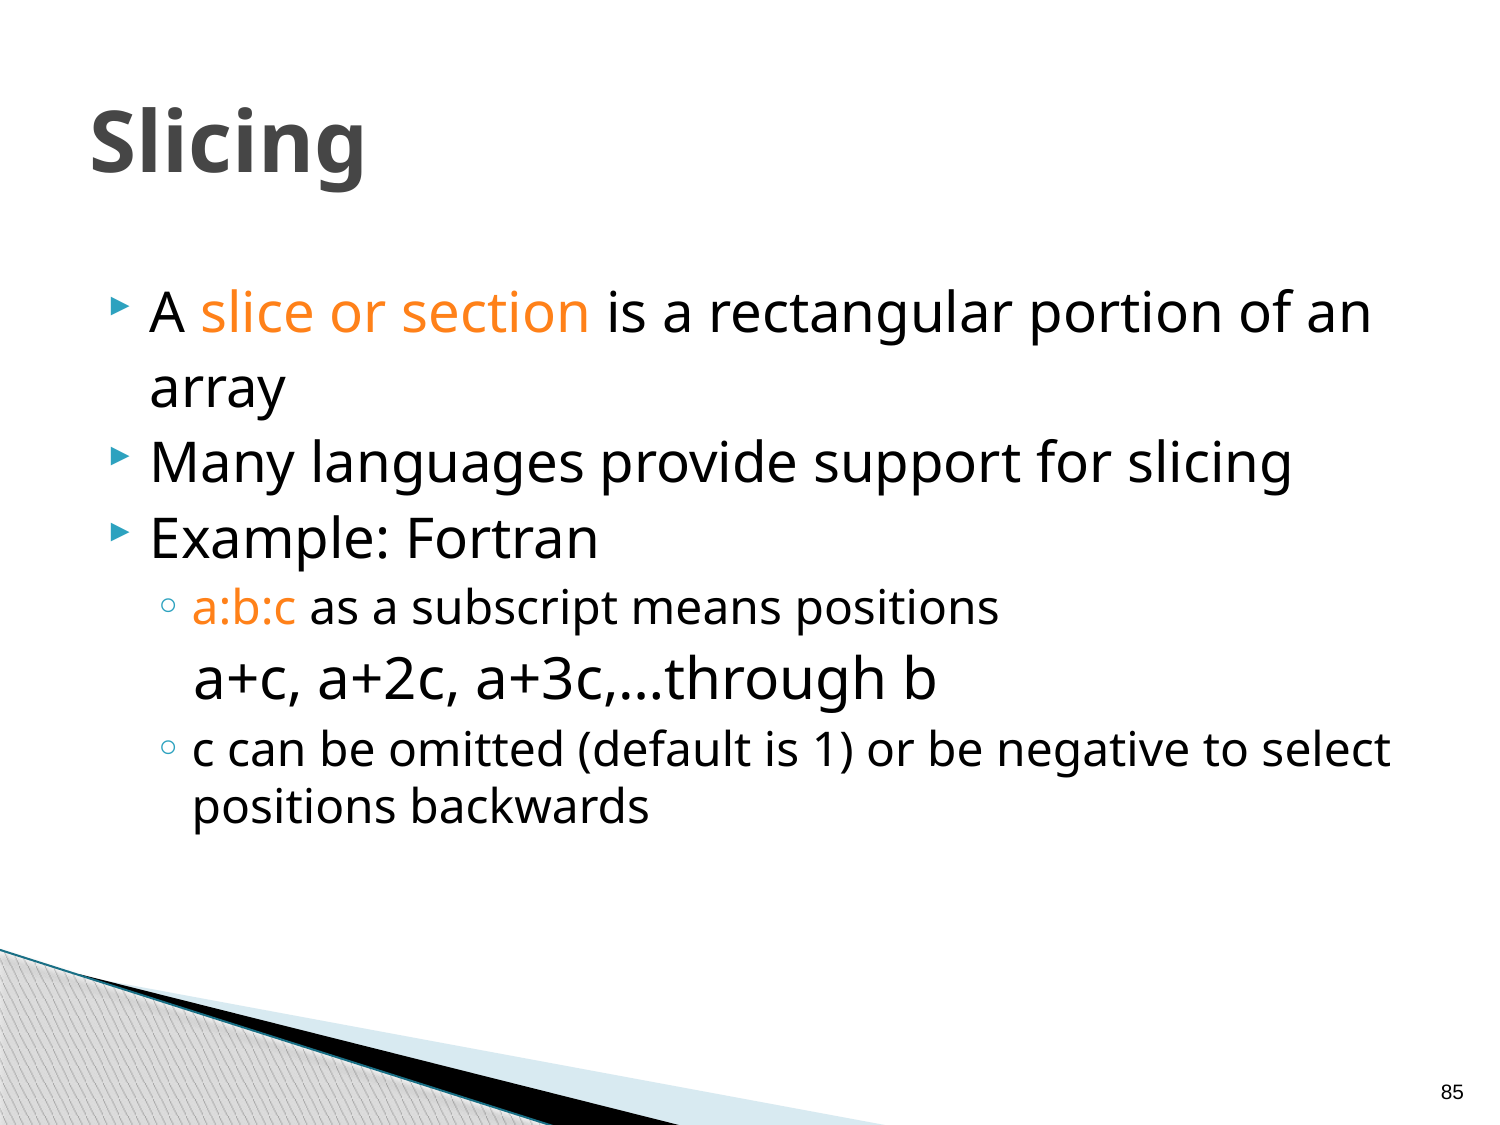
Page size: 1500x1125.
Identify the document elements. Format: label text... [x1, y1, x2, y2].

slide_number 85 [1418, 1051, 1479, 1112]
list A slice or section is a rectangular portion of an array Many languages provide support for slicing Example: Fortran a:b:c as a subscript means positions a+c, a+2c, a+3c,…through b c can be omitted (default is 1) or be negative to select positions backwards [75, 262, 1438, 1075]
title Slicing [75, 45, 1425, 233]
